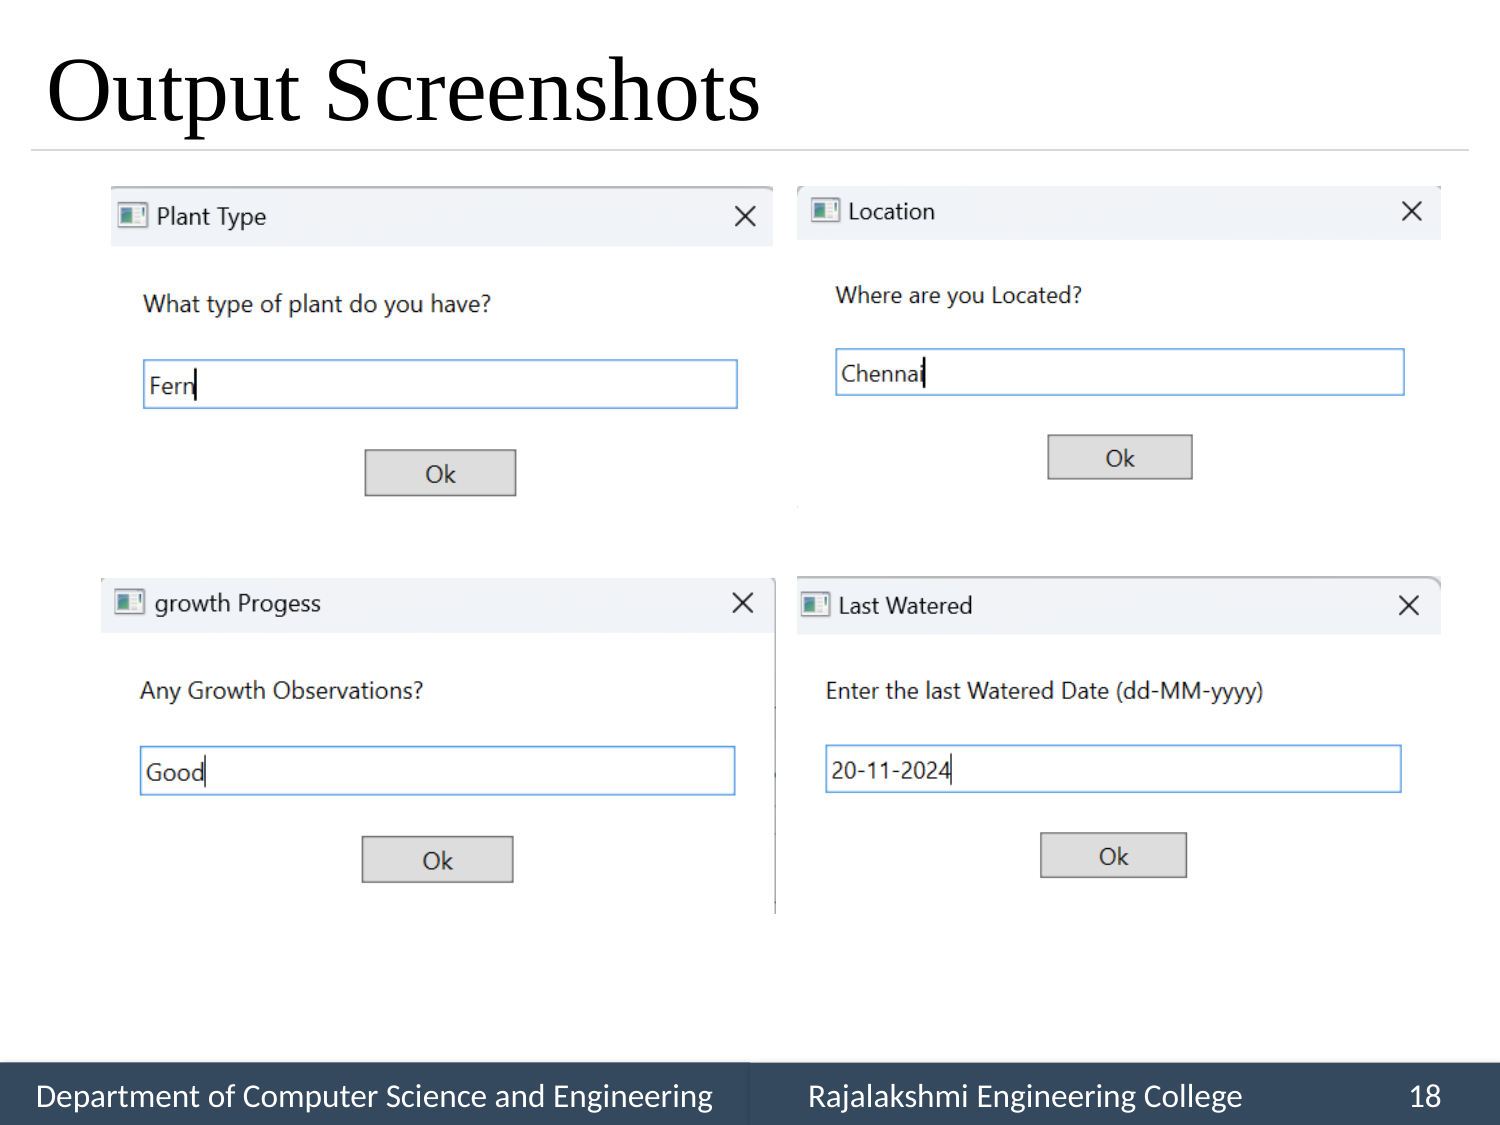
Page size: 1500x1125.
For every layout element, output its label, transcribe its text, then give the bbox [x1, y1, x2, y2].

title Output Screenshots [31, 17, 1469, 150]
picture [796, 186, 1442, 508]
picture [101, 578, 776, 915]
picture [796, 576, 1442, 903]
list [110, 186, 773, 523]
